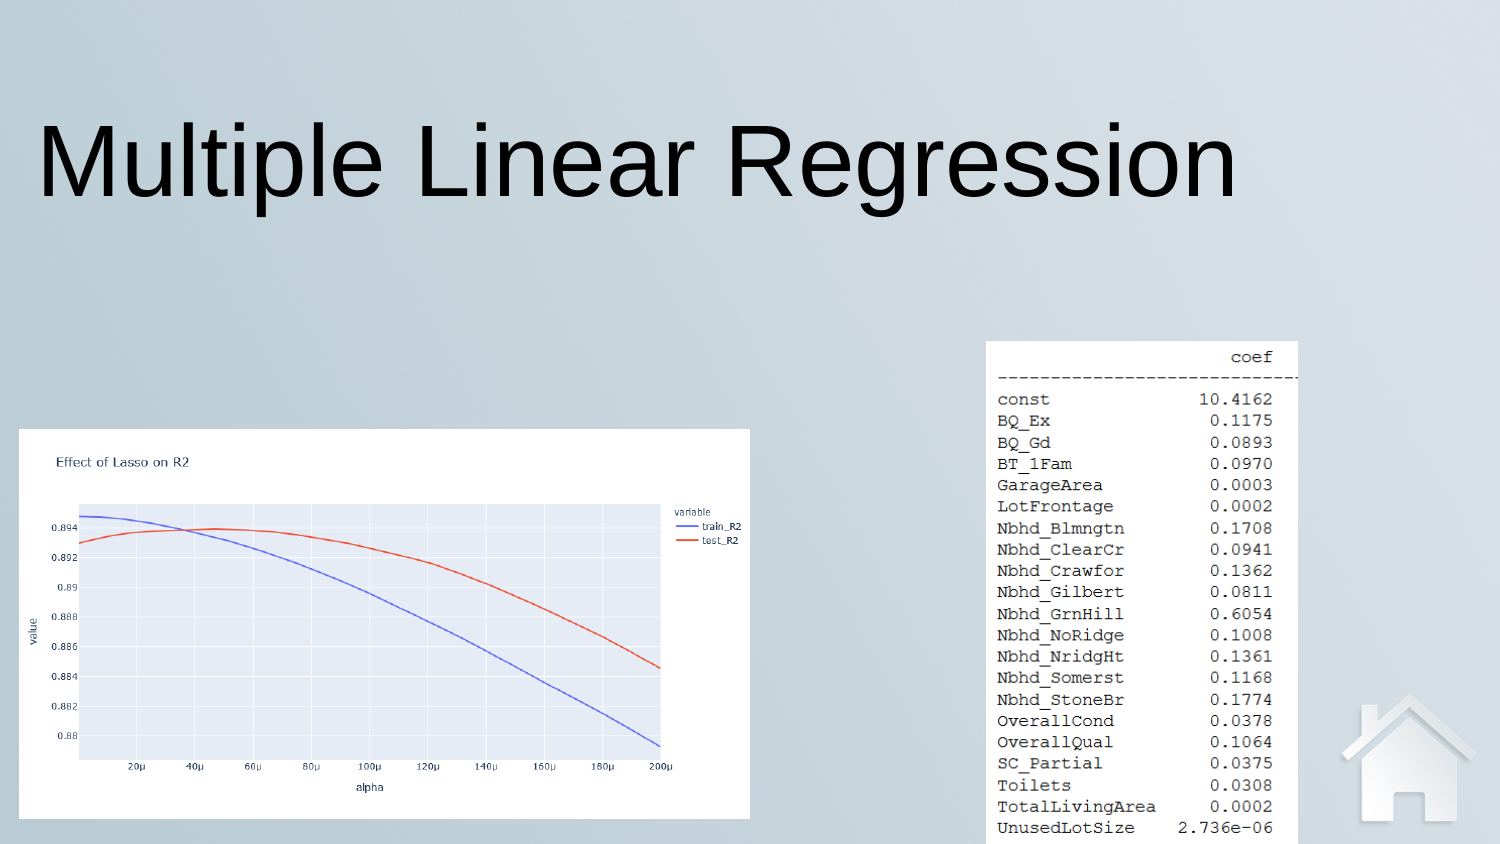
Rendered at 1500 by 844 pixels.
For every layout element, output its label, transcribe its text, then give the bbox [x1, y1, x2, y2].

title Multiple Linear Regression [21, 79, 1283, 262]
picture [0, 0, 1500, 844]
